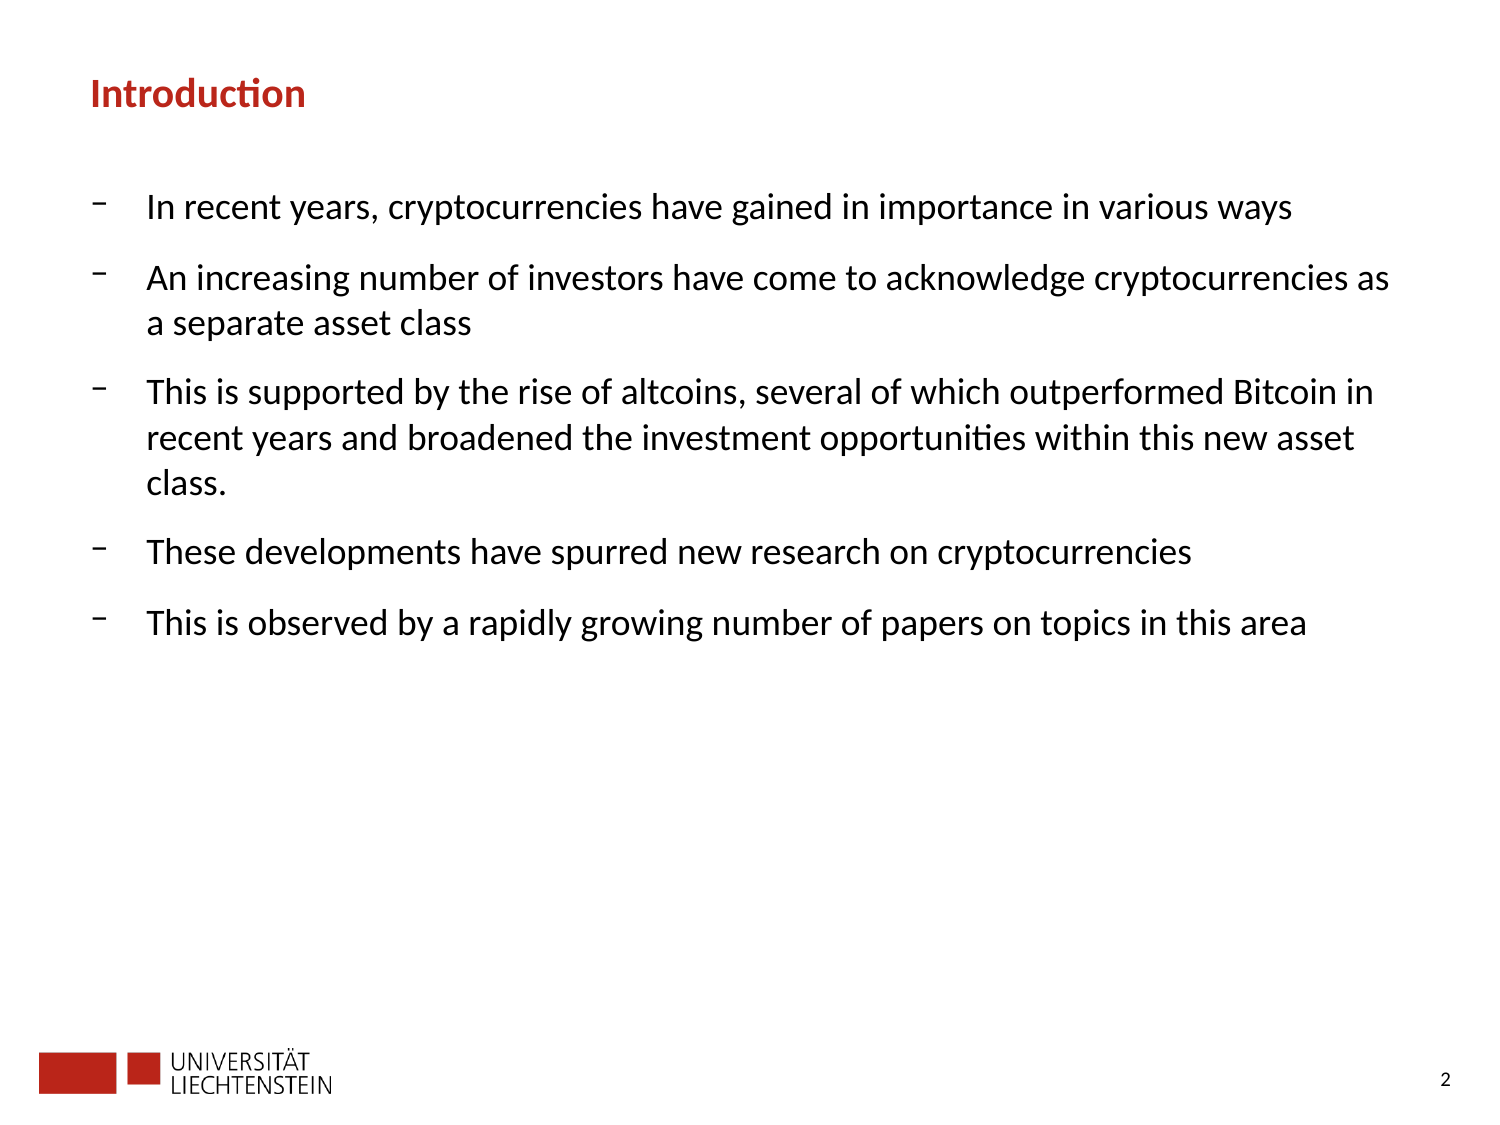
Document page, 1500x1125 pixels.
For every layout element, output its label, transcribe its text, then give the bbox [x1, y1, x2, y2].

list In recent years, cryptocurrencies have gained in importance in various ways An increasing number of investors have come to acknowledge cryptocurrencies as a separate asset class This is supported by the rise of altcoins, several of which outperformed Bitcoin in recent years and broadened the investment opportunities within this new asset class. These developments have spurred new research on cryptocurrencies This is observed by a rapidly growing number of papers on topics in this area [75, 174, 1425, 1024]
title Introduction [74, 41, 1426, 126]
picture [39, 1048, 331, 1094]
